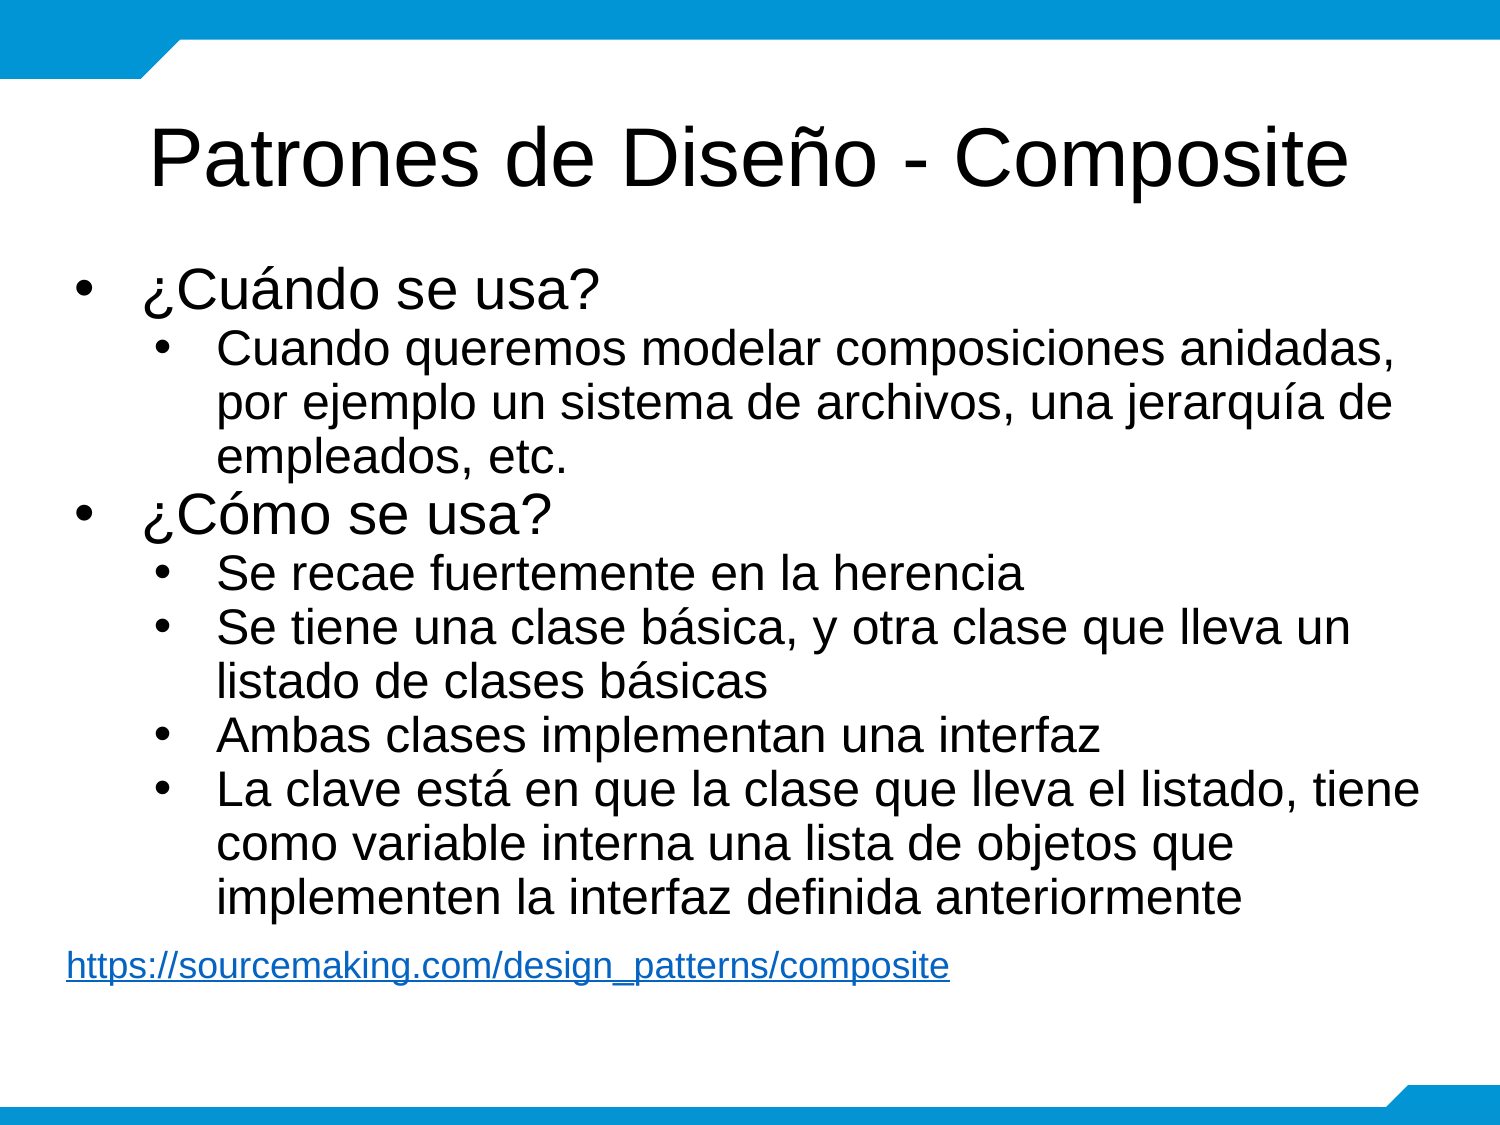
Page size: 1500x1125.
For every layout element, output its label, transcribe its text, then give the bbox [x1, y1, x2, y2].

title Patrones de Diseño - Composite [51, 97, 1449, 223]
list ¿Cuándo se usa? Cuando queremos modelar composiciones anidadas, por ejemplo un sistema de archivos, una jerarquía de empleados, etc. ¿Cómo se usa? Se recae fuertemente en la herencia Se tiene una clase básica, y otra clase que lleva un listado de clases básicas Ambas clases implementan una interfaz La clave está en que la clase que lleva el listado, tiene como variable interna una lista de objetos que implementen la interfaz definida anteriormente https://sourcemaking.com/design_patterns/composite [51, 252, 1449, 1000]
